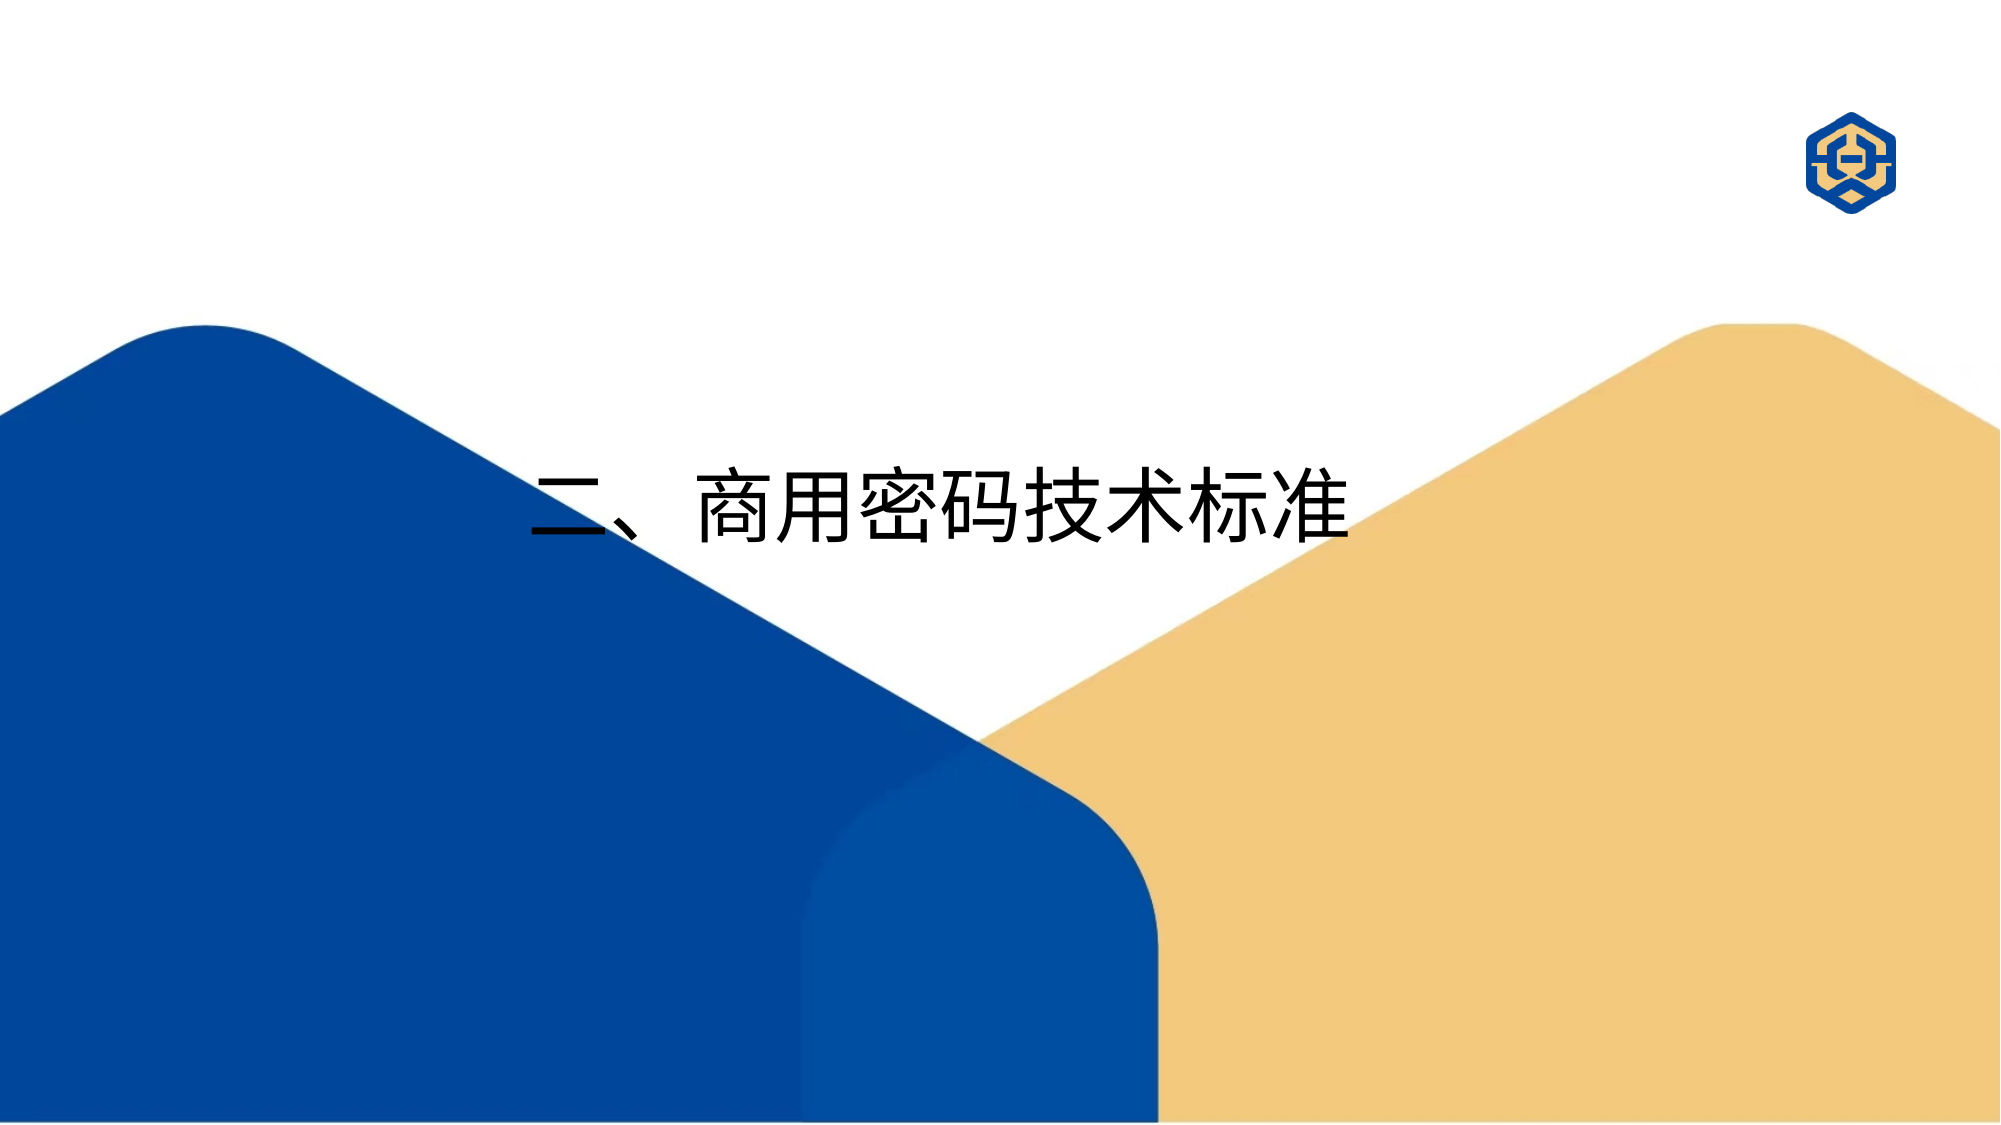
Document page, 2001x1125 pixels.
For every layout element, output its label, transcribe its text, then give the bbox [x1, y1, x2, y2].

title 二、商用密码技术标准 [512, 436, 1401, 563]
picture [0, 0, 2000, 1125]
